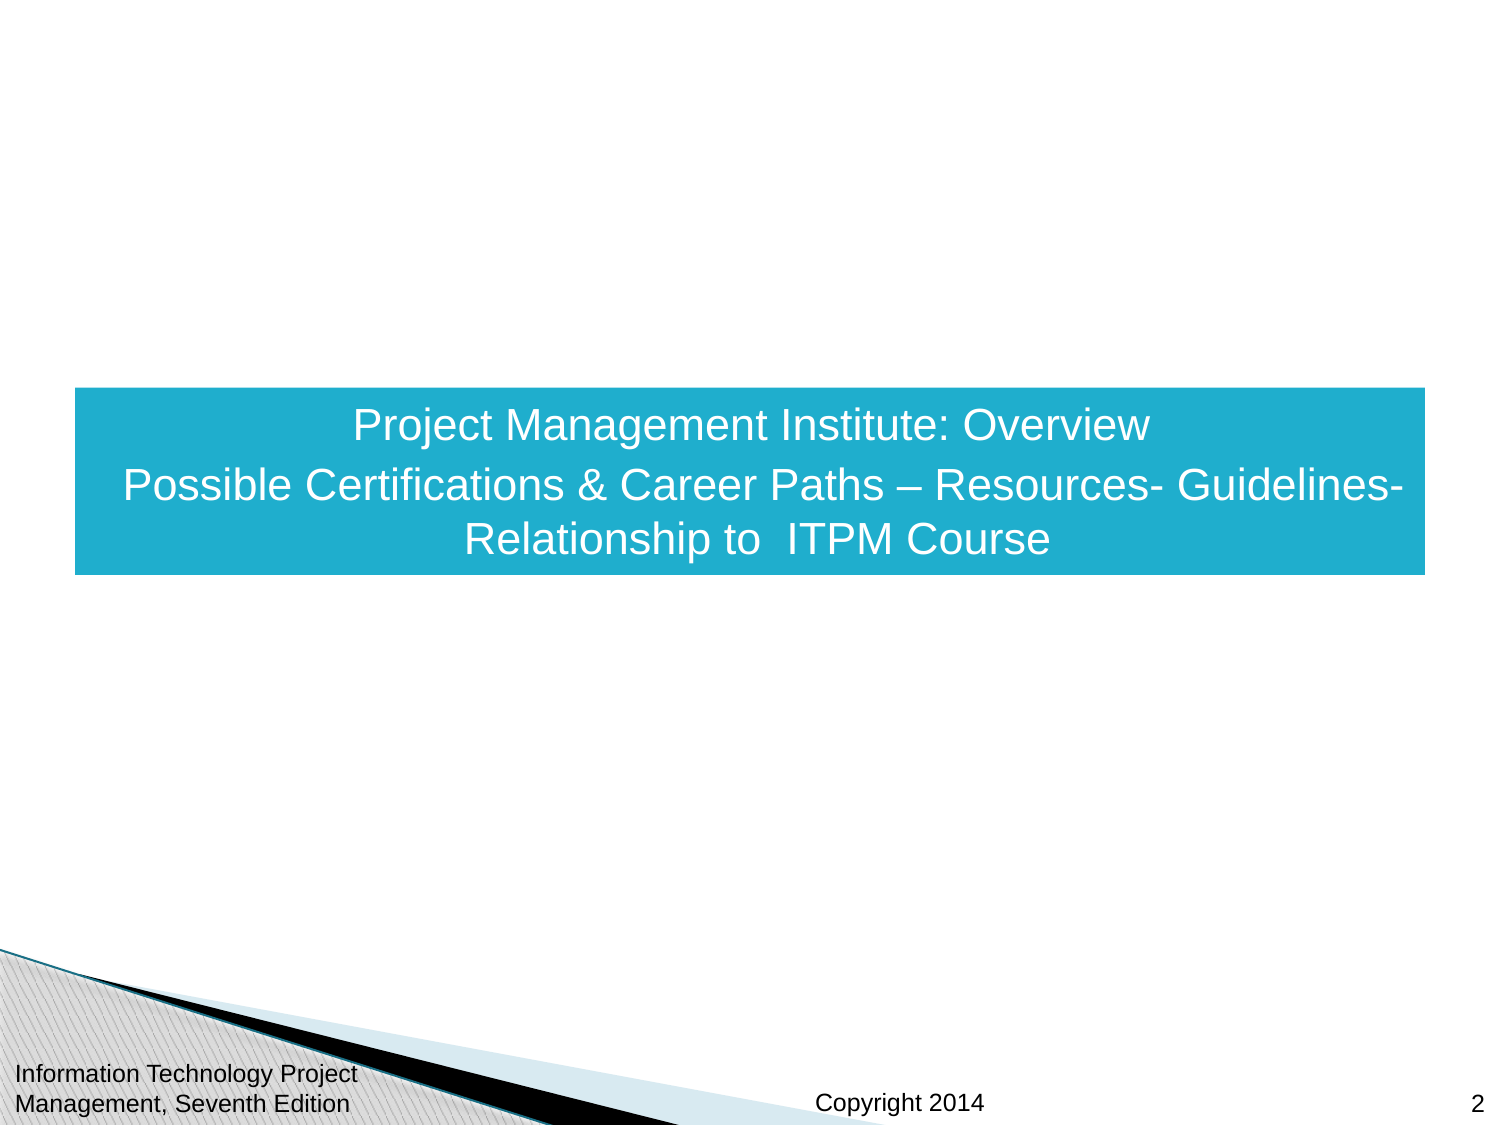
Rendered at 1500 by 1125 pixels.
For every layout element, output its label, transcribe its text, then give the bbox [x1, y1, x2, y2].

footer Information Technology Project Management, Seventh Edition [0, 1065, 386, 1125]
list Project Management Institute: Overview Possible Certifications & Career Paths – Resources- Guidelines-Relationship to ITPM Course [75, 387, 1425, 575]
slide_number 2 [1412, 1065, 1500, 1125]
